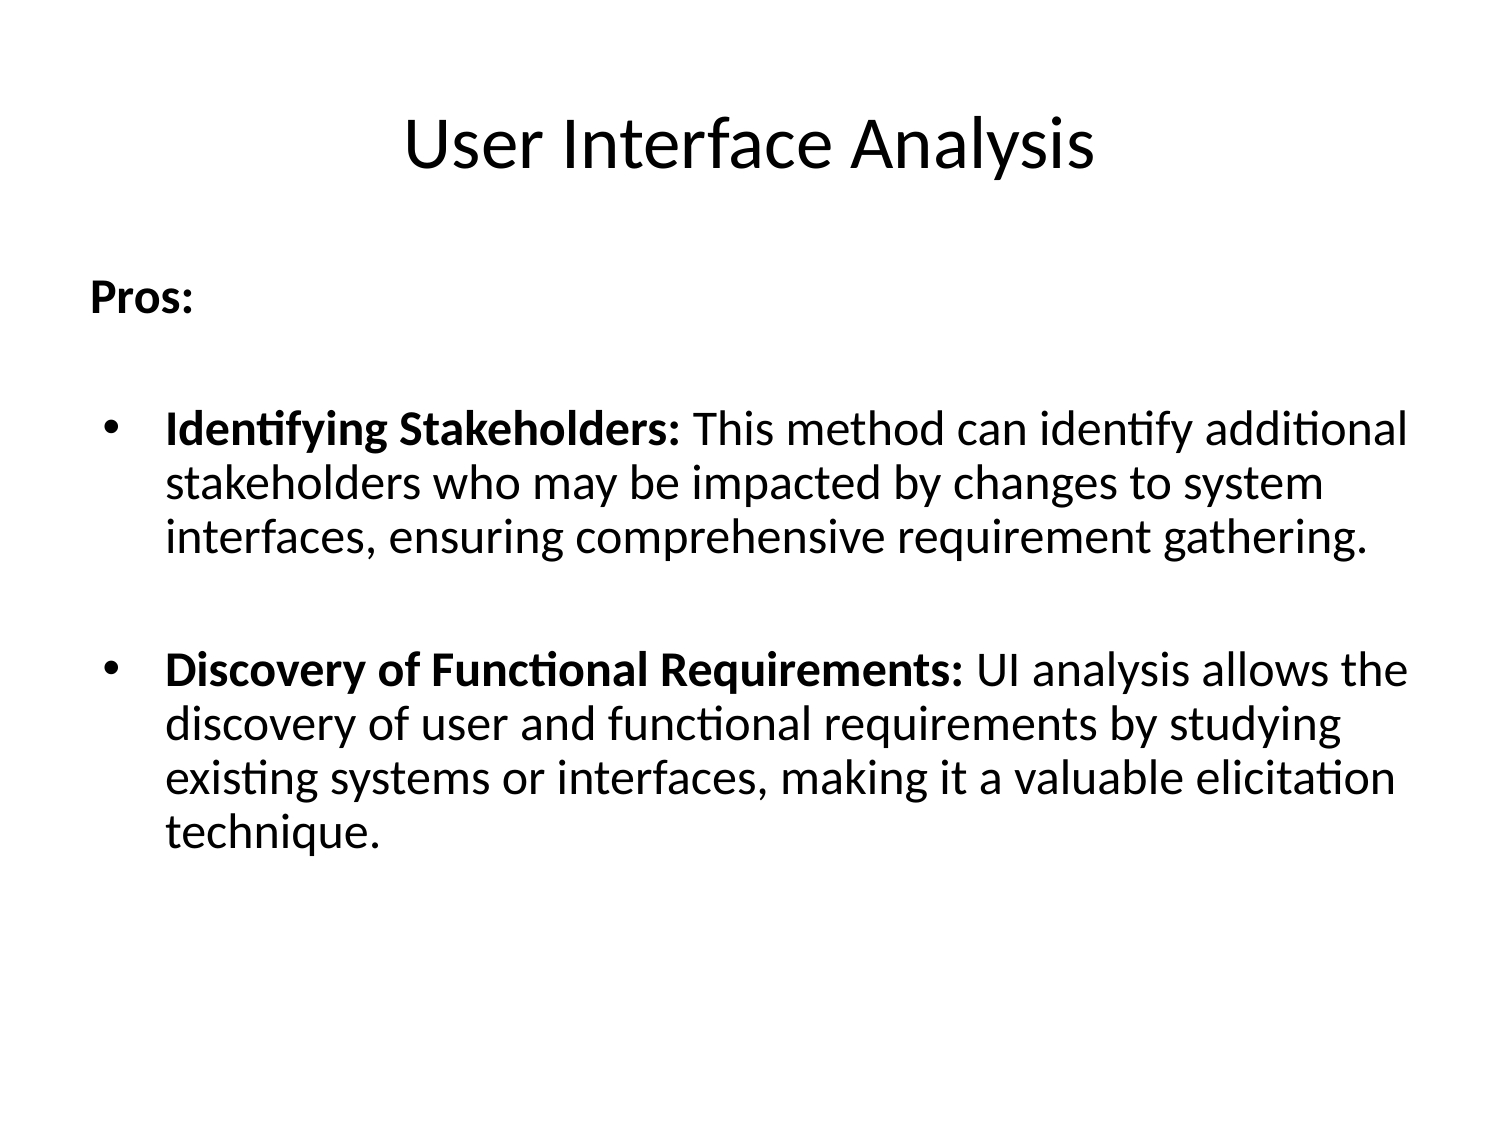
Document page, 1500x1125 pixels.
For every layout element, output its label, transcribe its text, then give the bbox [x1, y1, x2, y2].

list Pros: Identifying Stakeholders: This method can identify additional stakeholders who may be impacted by changes to system interfaces, ensuring comprehensive requirement gathering. Discovery of Functional Requirements: UI analysis allows the discovery of user and functional requirements by studying existing systems or interfaces, making it a valuable elicitation technique. [75, 262, 1425, 1005]
title User Interface Analysis [75, 45, 1425, 233]
